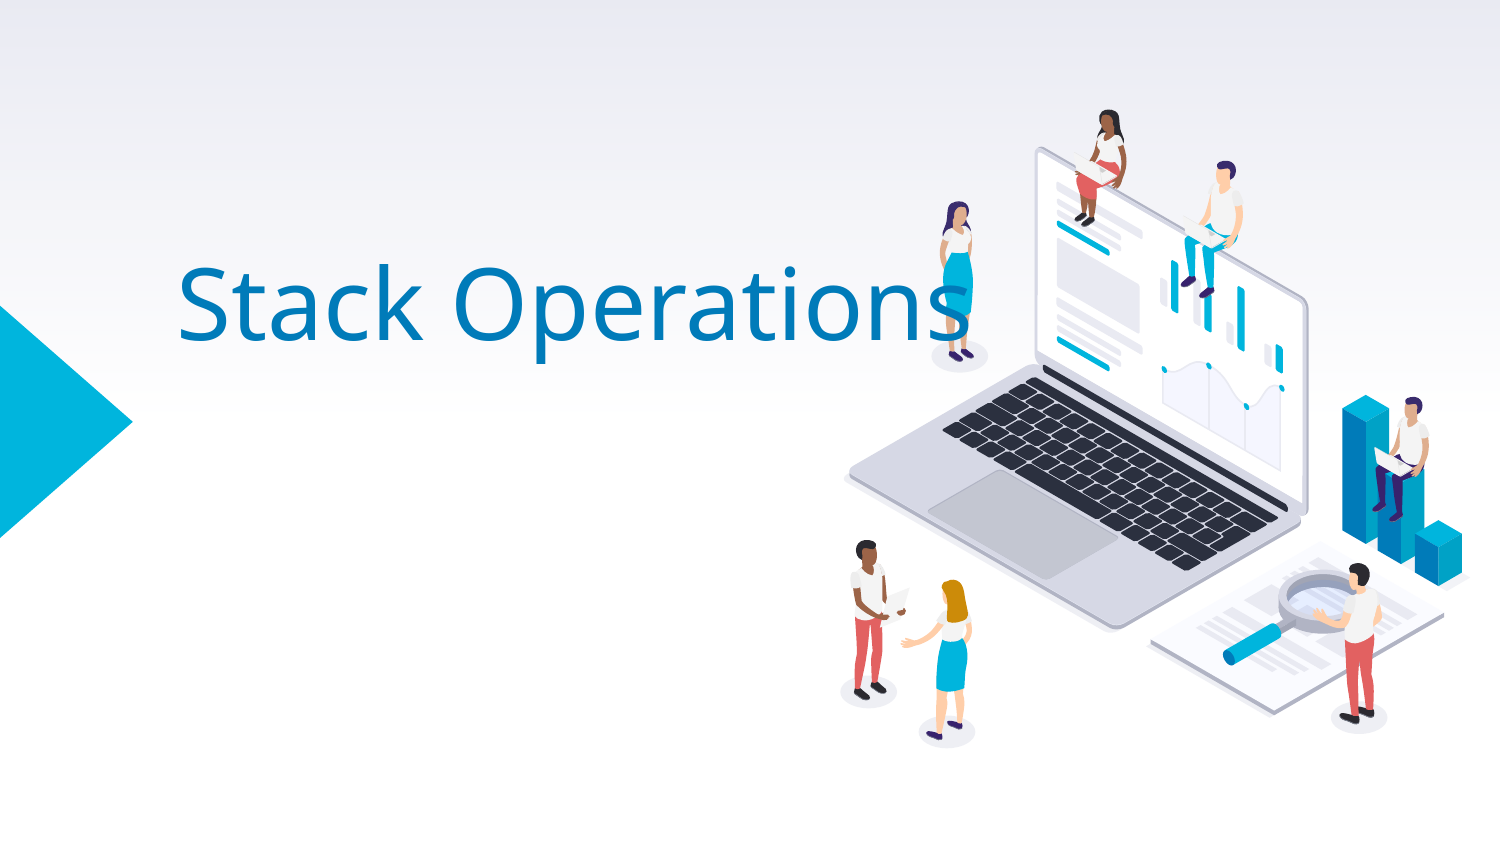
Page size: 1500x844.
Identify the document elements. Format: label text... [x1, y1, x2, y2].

title Stack Operations [176, 305, 834, 538]
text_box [839, 109, 1471, 749]
